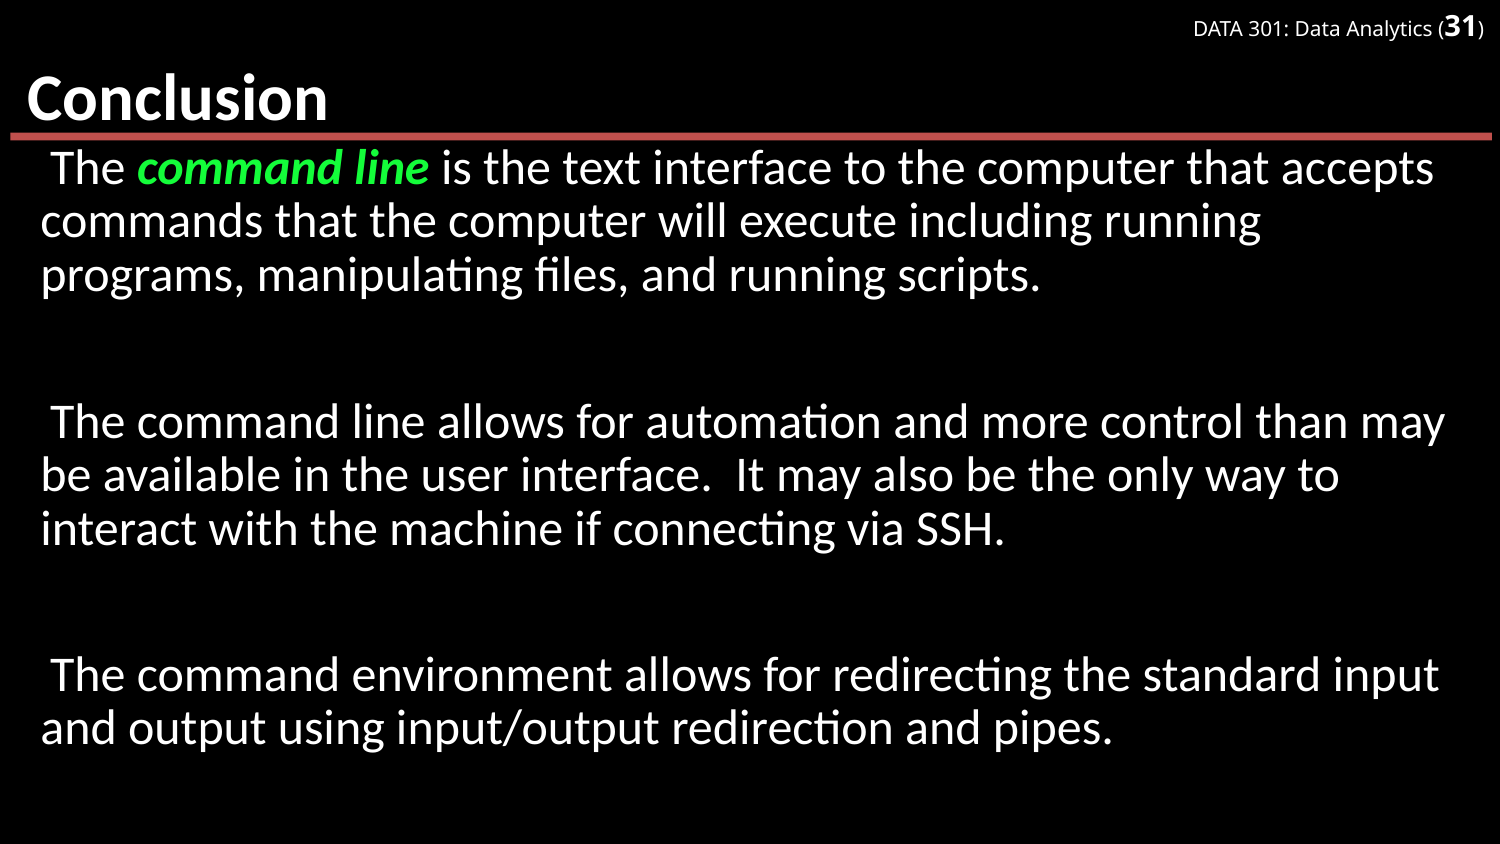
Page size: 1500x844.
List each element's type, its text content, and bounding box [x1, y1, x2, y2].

list The command line is the text interface to the computer that accepts commands that the computer will execute including running programs, manipulating files, and running scripts. The command line allows for automation and more control than may be available in the user interface. It may also be the only way to interact with the machine if connecting via SSH. The command environment allows for redirecting the standard input and output using input/output redirection and pipes. [10, 134, 1492, 835]
title Conclusion [12, 0, 1488, 134]
